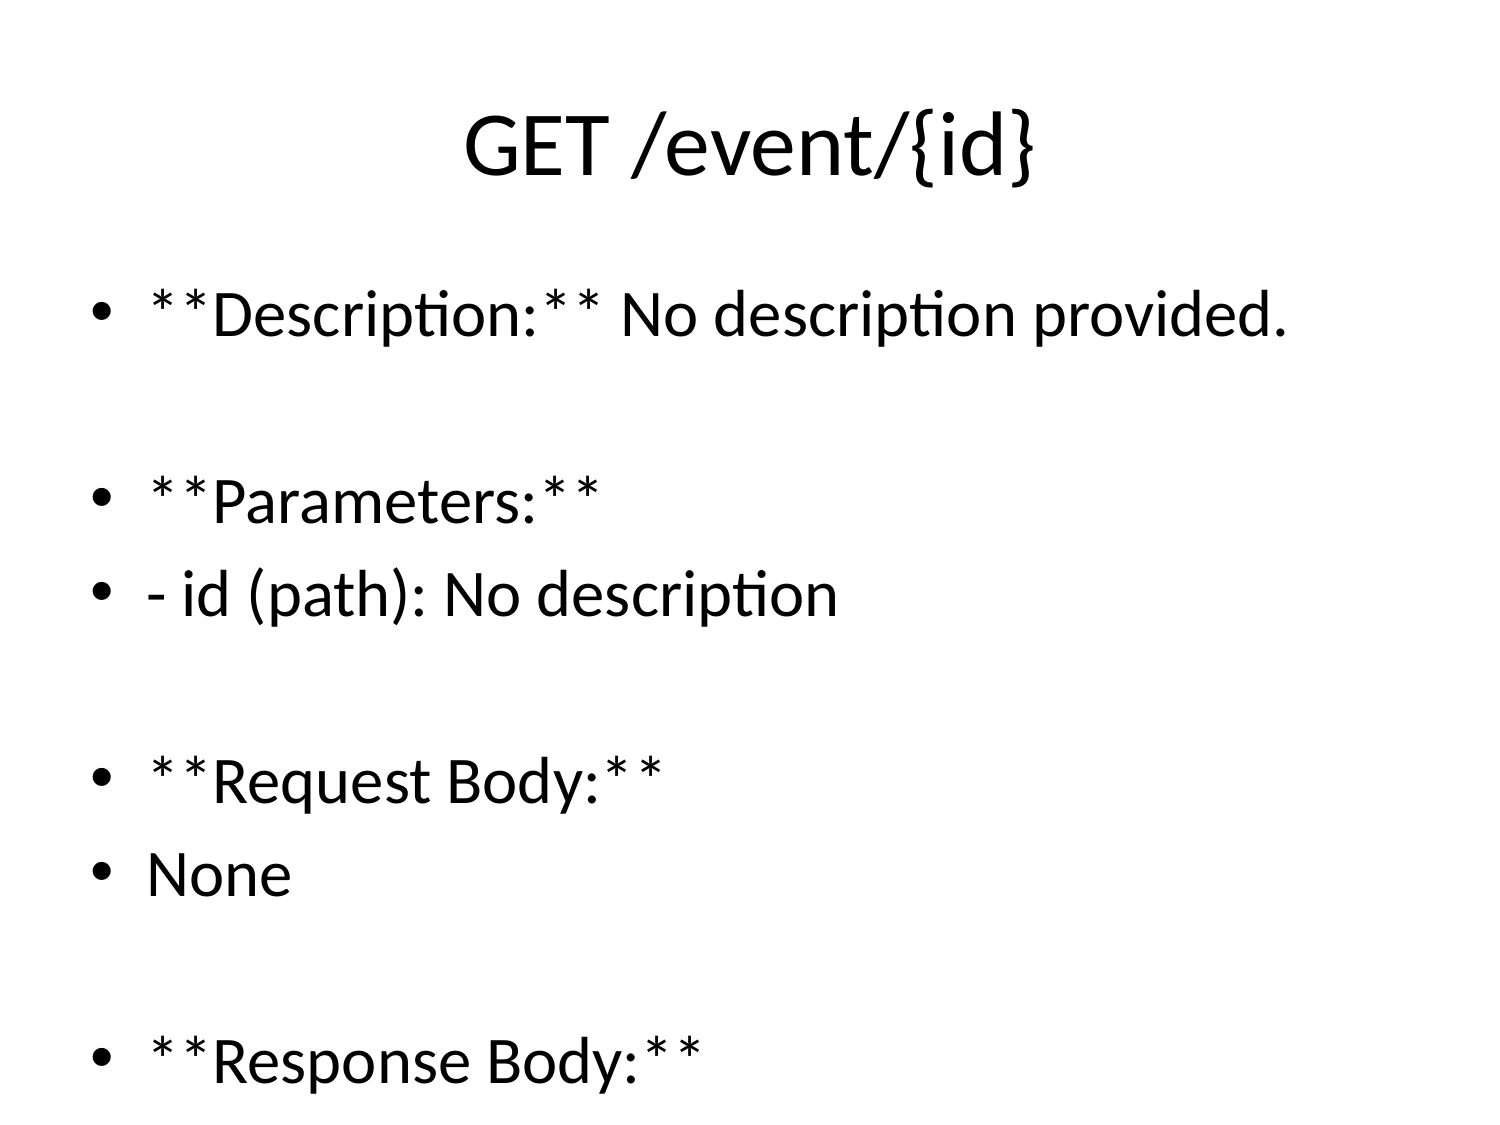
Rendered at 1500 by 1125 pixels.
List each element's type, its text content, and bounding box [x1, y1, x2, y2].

title GET /event/{id} [75, 45, 1425, 233]
list **Description:** No description provided. **Parameters:** - id (path): No description **Request Body:** None **Response Body:** Status 200: No JSON response [75, 262, 1425, 1005]
